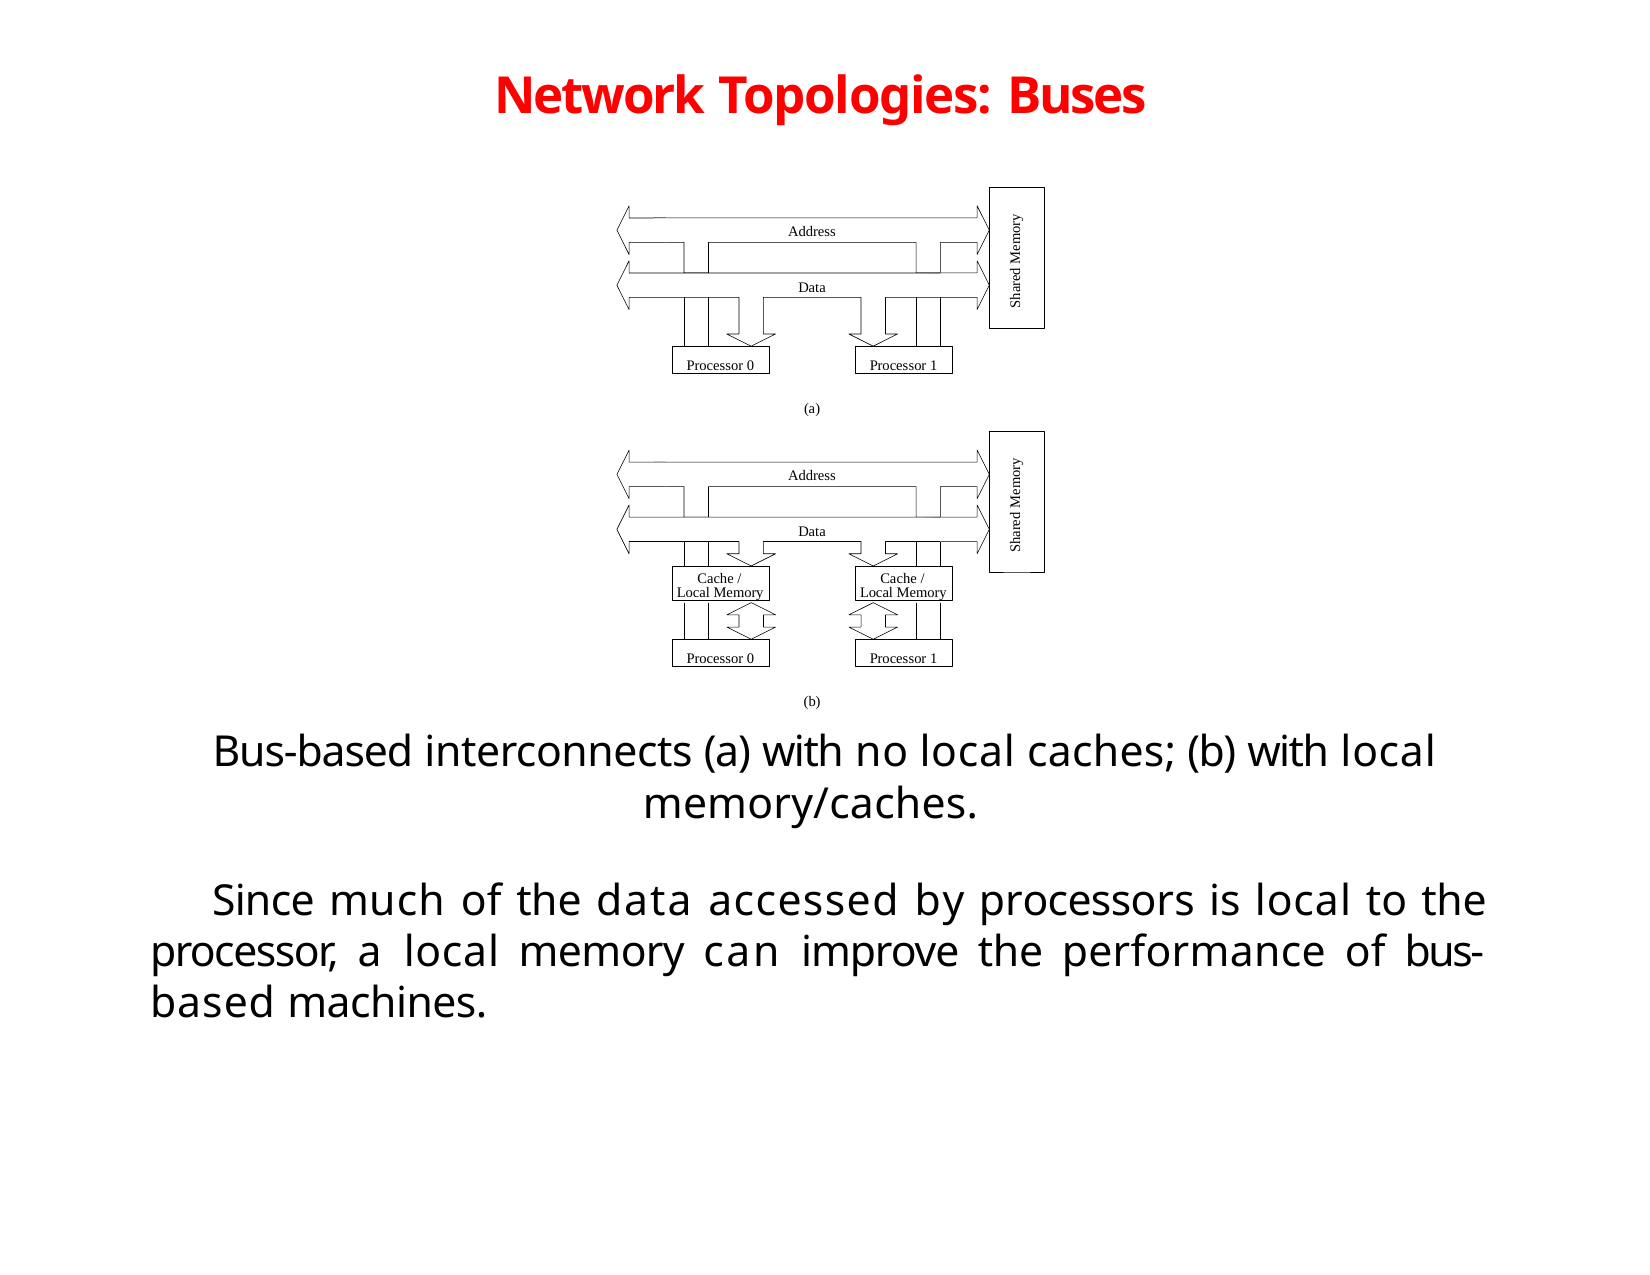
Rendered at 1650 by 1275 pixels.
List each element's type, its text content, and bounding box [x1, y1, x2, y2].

text_box Processor 1 [855, 355, 953, 374]
title Network Topologies: Buses [492, 59, 1158, 276]
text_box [616, 449, 990, 503]
text_box (a) [802, 396, 823, 417]
text_box Processor 0 [671, 355, 770, 374]
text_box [616, 205, 990, 259]
text_box [726, 602, 776, 639]
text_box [616, 504, 990, 567]
text_box Processor 0 [671, 639, 770, 667]
text_box Bus-based interconnects (a) with no local caches; (b) with local memory/caches. Since much of the data accessed by processors is local to the processor, a local memory can improve the performance of bus- based machines. [147, 721, 1501, 1026]
text_box Shared Memory [989, 431, 1045, 573]
text_box [848, 602, 898, 639]
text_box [616, 260, 990, 347]
text_box Processor 1 [855, 639, 953, 667]
text_box Cache / Local Memory [671, 576, 770, 601]
text_box (b) [801, 689, 823, 710]
text_box Cache / Local Memory [855, 576, 953, 601]
text_box Shared Memory [989, 187, 1045, 328]
